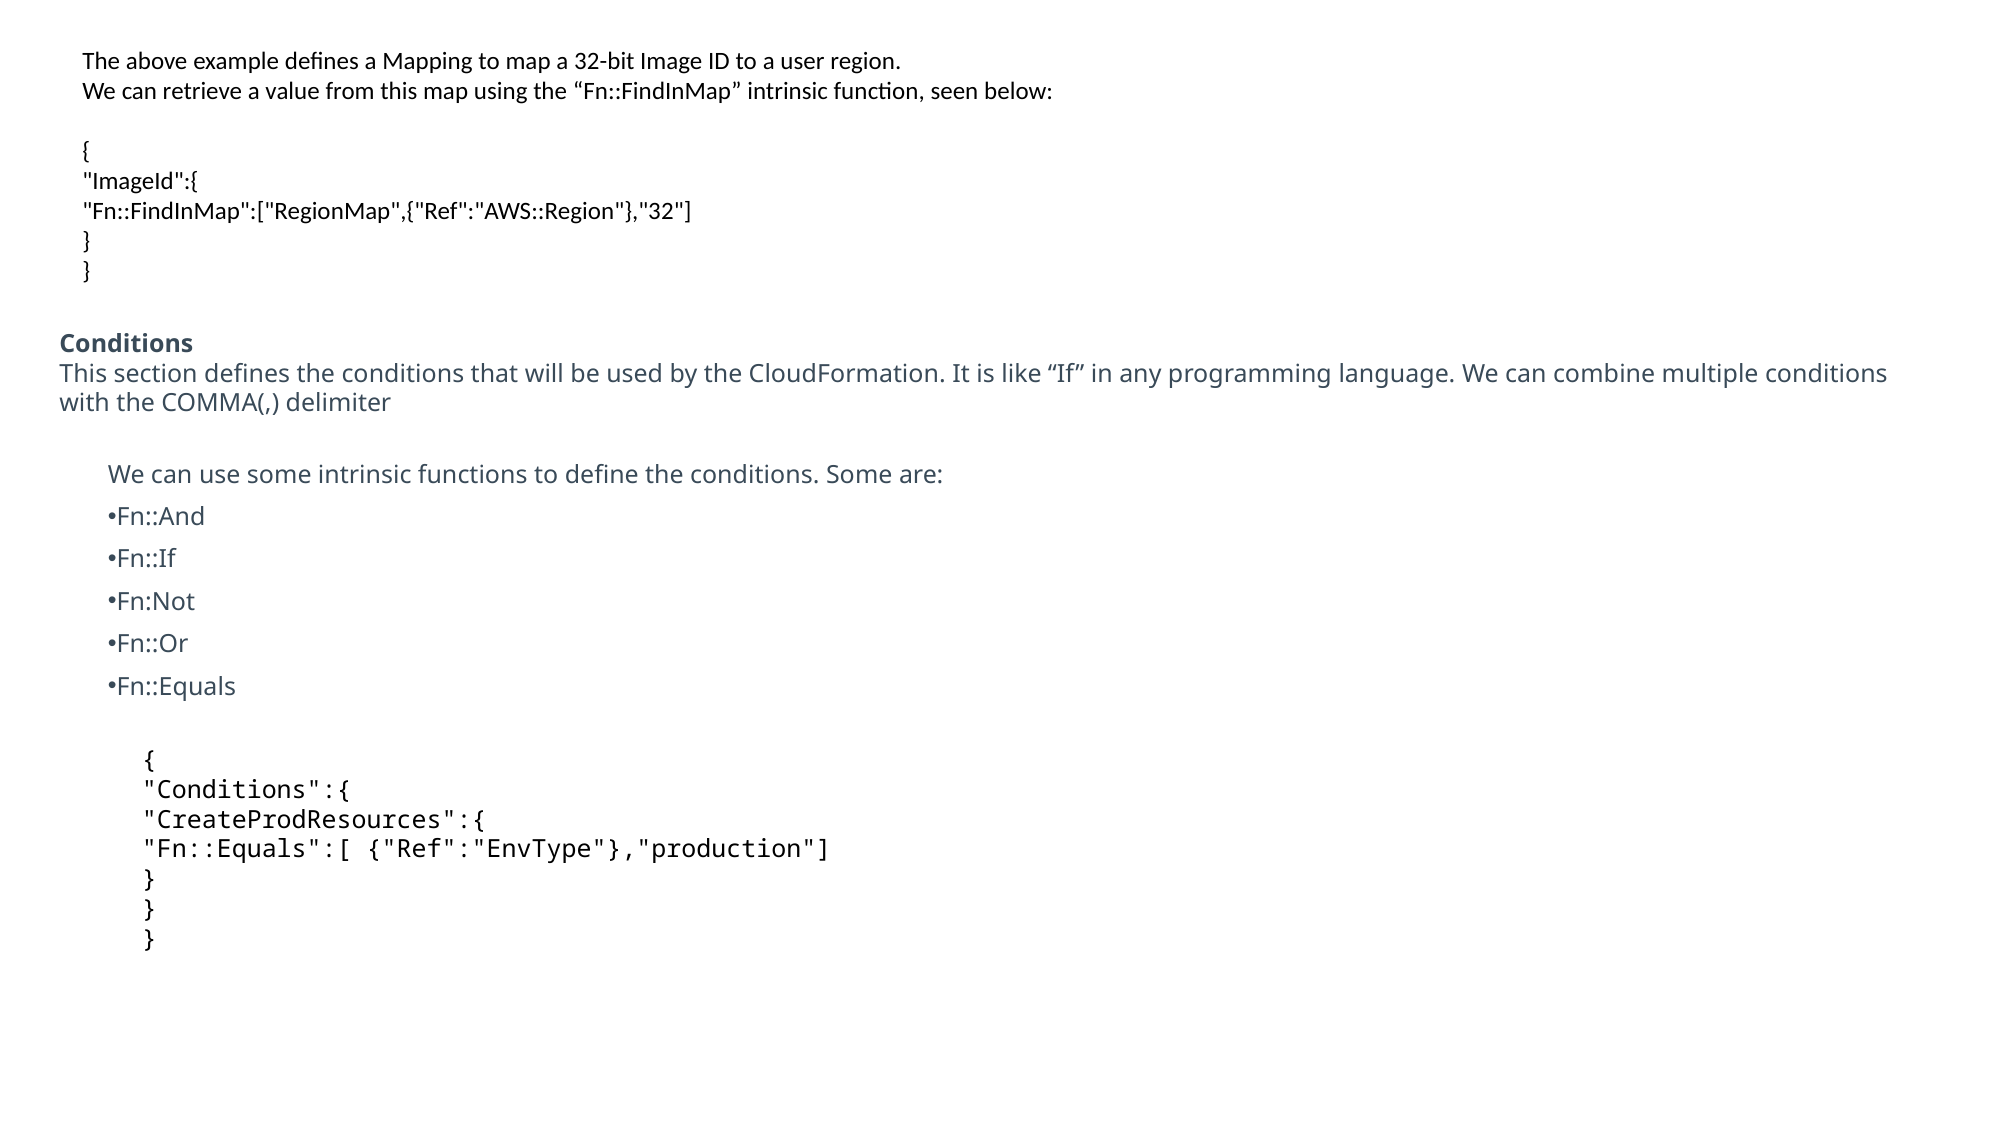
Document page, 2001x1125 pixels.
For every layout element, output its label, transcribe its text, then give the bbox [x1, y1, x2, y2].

text_box We can use some intrinsic functions to define the conditions. Some are: Fn::And Fn::If Fn:Not Fn::Or Fn::Equals [93, 450, 1094, 708]
text_box Conditions This section defines the conditions that will be used by the CloudFormation. It is like “If” in any programming language. We can combine multiple conditions with the COMMA(,) delimiter [44, 319, 1941, 425]
text_box { "Conditions":{ "CreateProdResources":{ "Fn::Equals":[ {"Ref":"EnvType"},"production"] } } } [127, 735, 1127, 961]
text_box The above example defines a Mapping to map a 32-bit Image ID to a user region. We can retrieve a value from this map using the “Fn::FindInMap” intrinsic function, seen below: { "ImageId":{ "Fn::FindInMap":["RegionMap",{"Ref":"AWS::Region"},"32"] } } [67, 37, 1922, 292]
